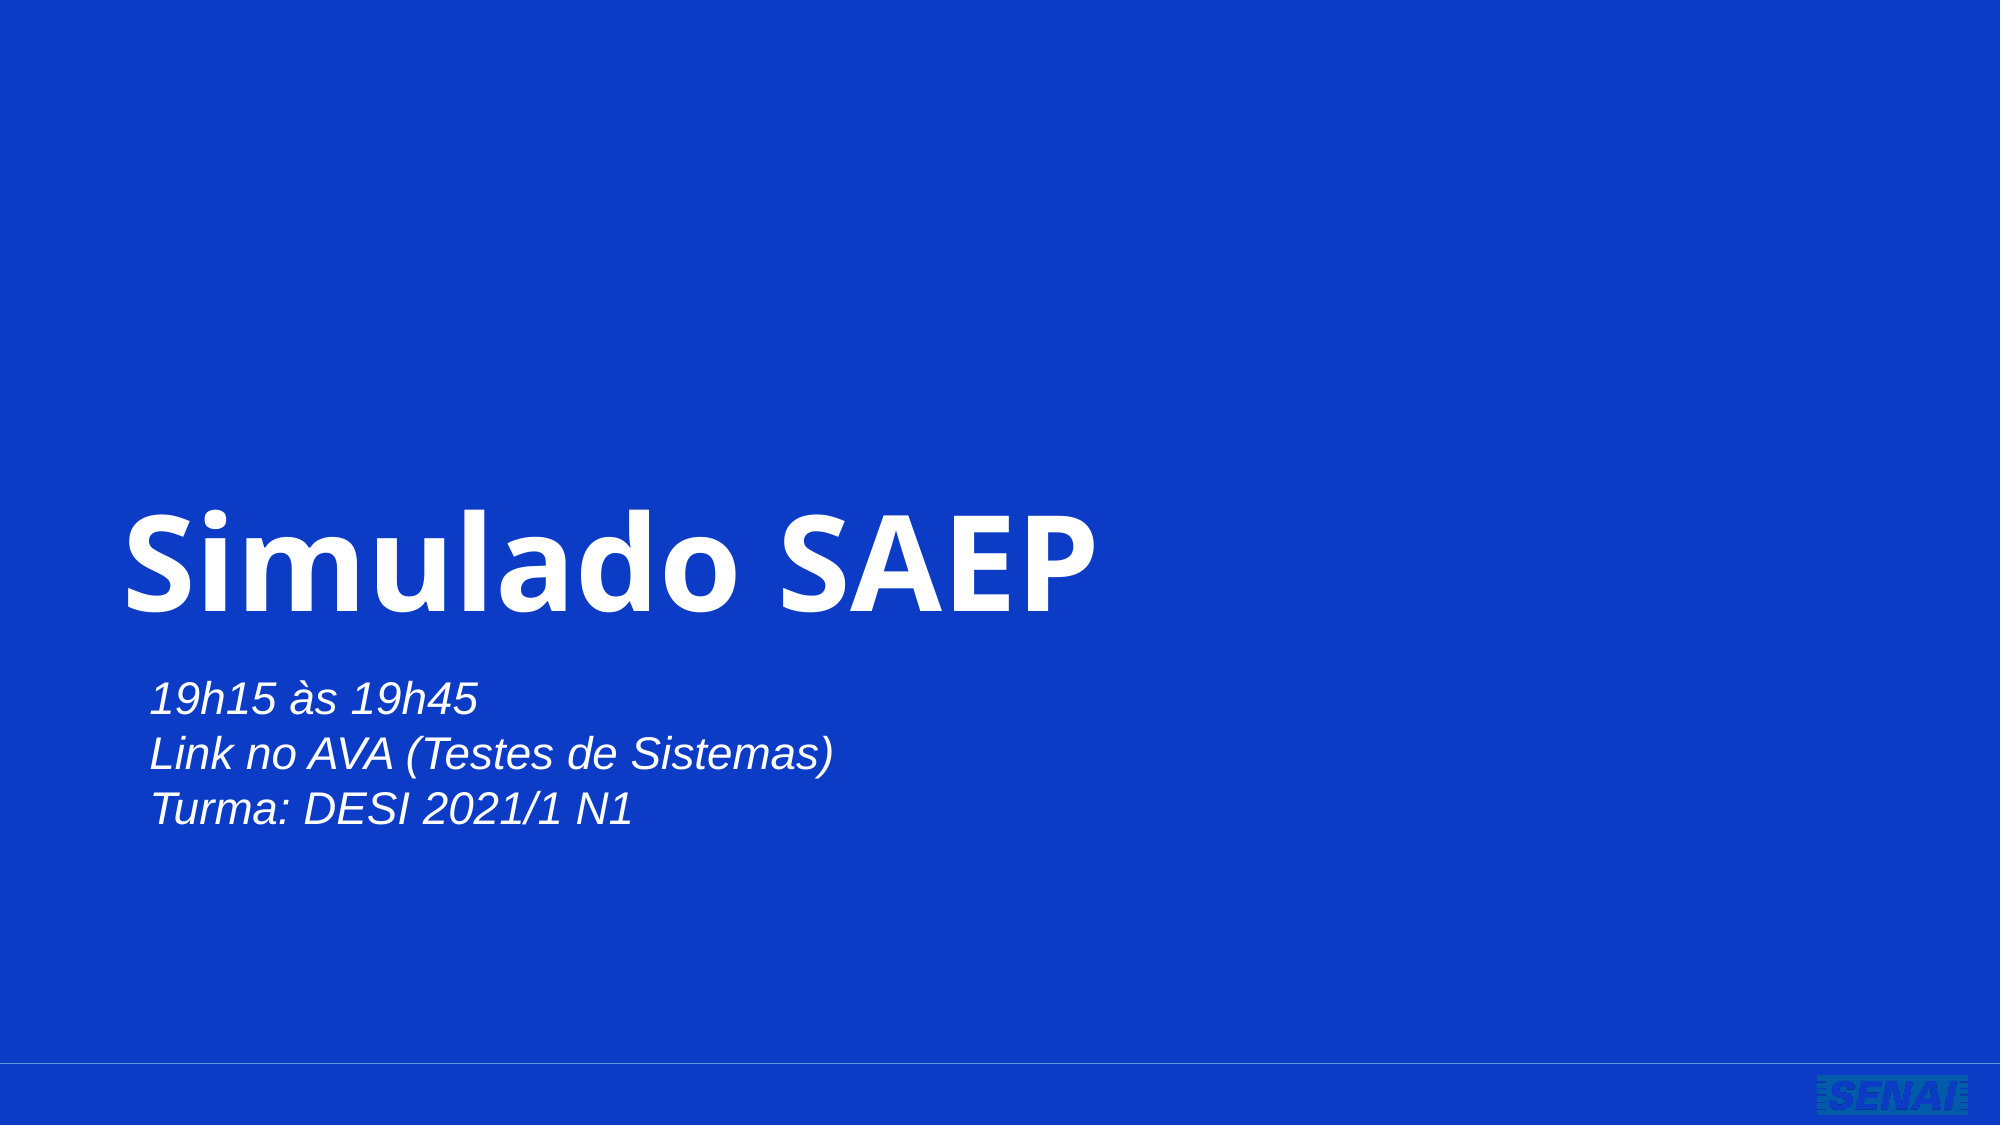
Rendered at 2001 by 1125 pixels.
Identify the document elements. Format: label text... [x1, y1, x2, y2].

text_box 19h15 às 19h45 Link no AVA (Testes de Sistemas) Turma: DESI 2021/1 N1 [134, 653, 1696, 849]
picture [1817, 1075, 1968, 1115]
title Simulado SAEP [107, 115, 1333, 1010]
